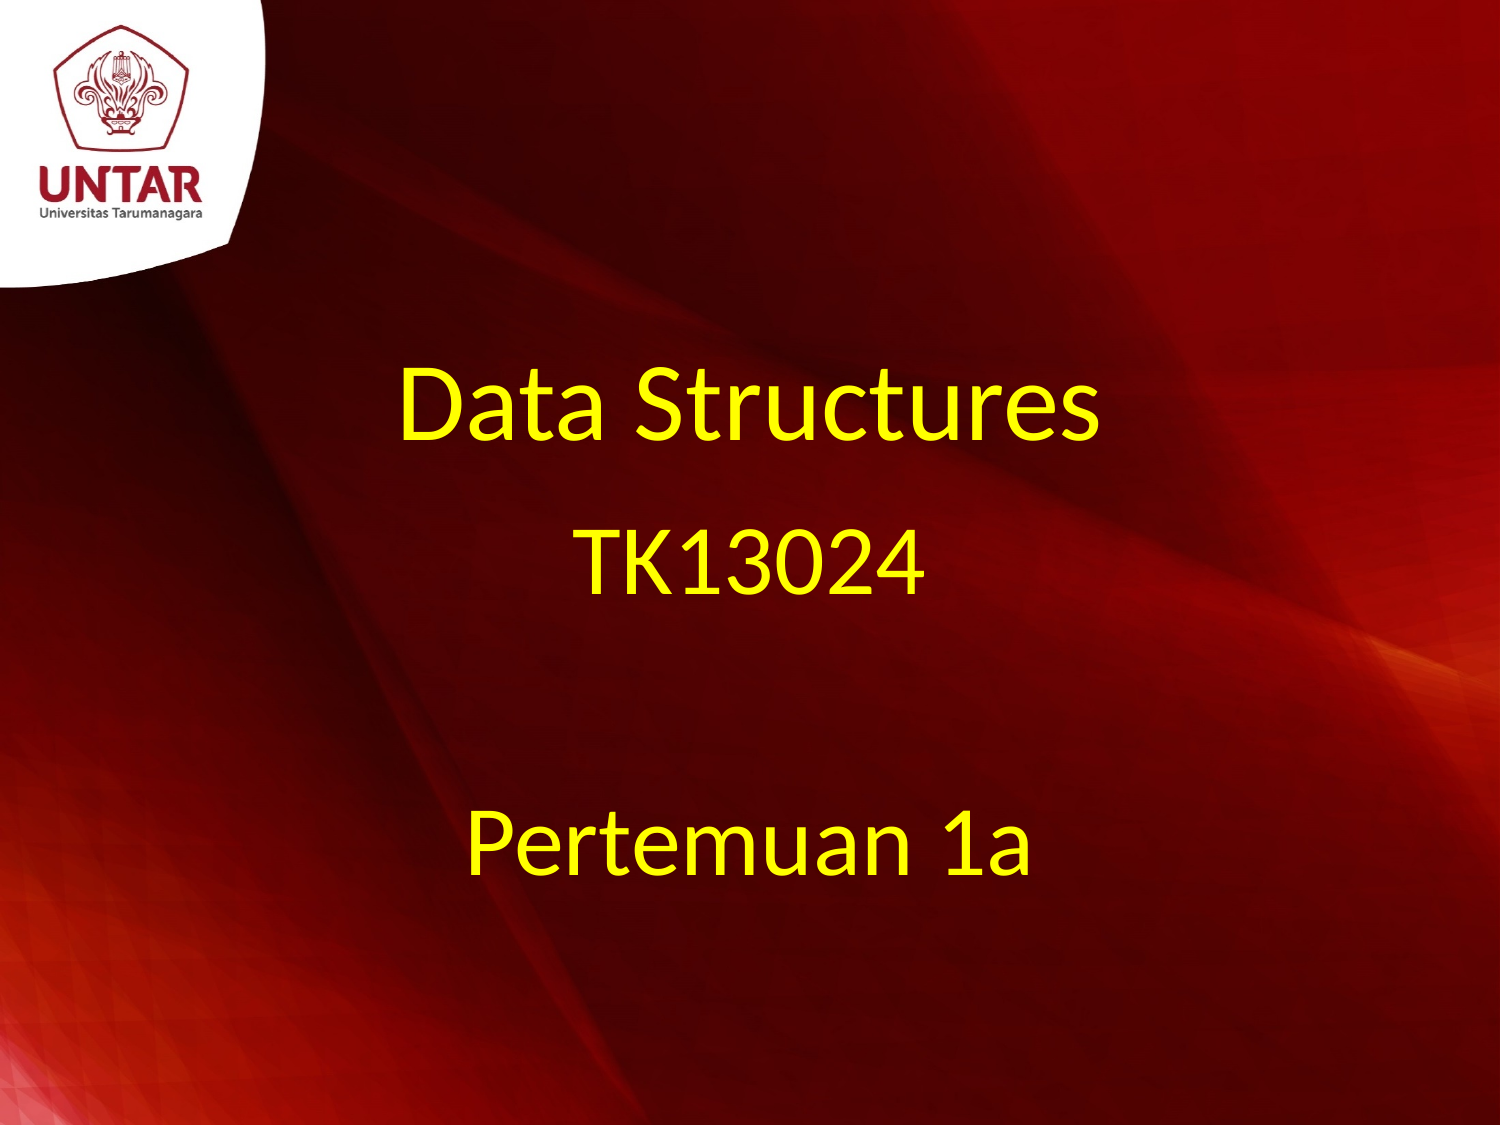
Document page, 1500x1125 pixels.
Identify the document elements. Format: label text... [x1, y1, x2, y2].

subtitle TK13024 Pertemuan 1a [225, 487, 1275, 900]
picture [0, 0, 1500, 1125]
title Data Structures [112, 275, 1388, 517]
